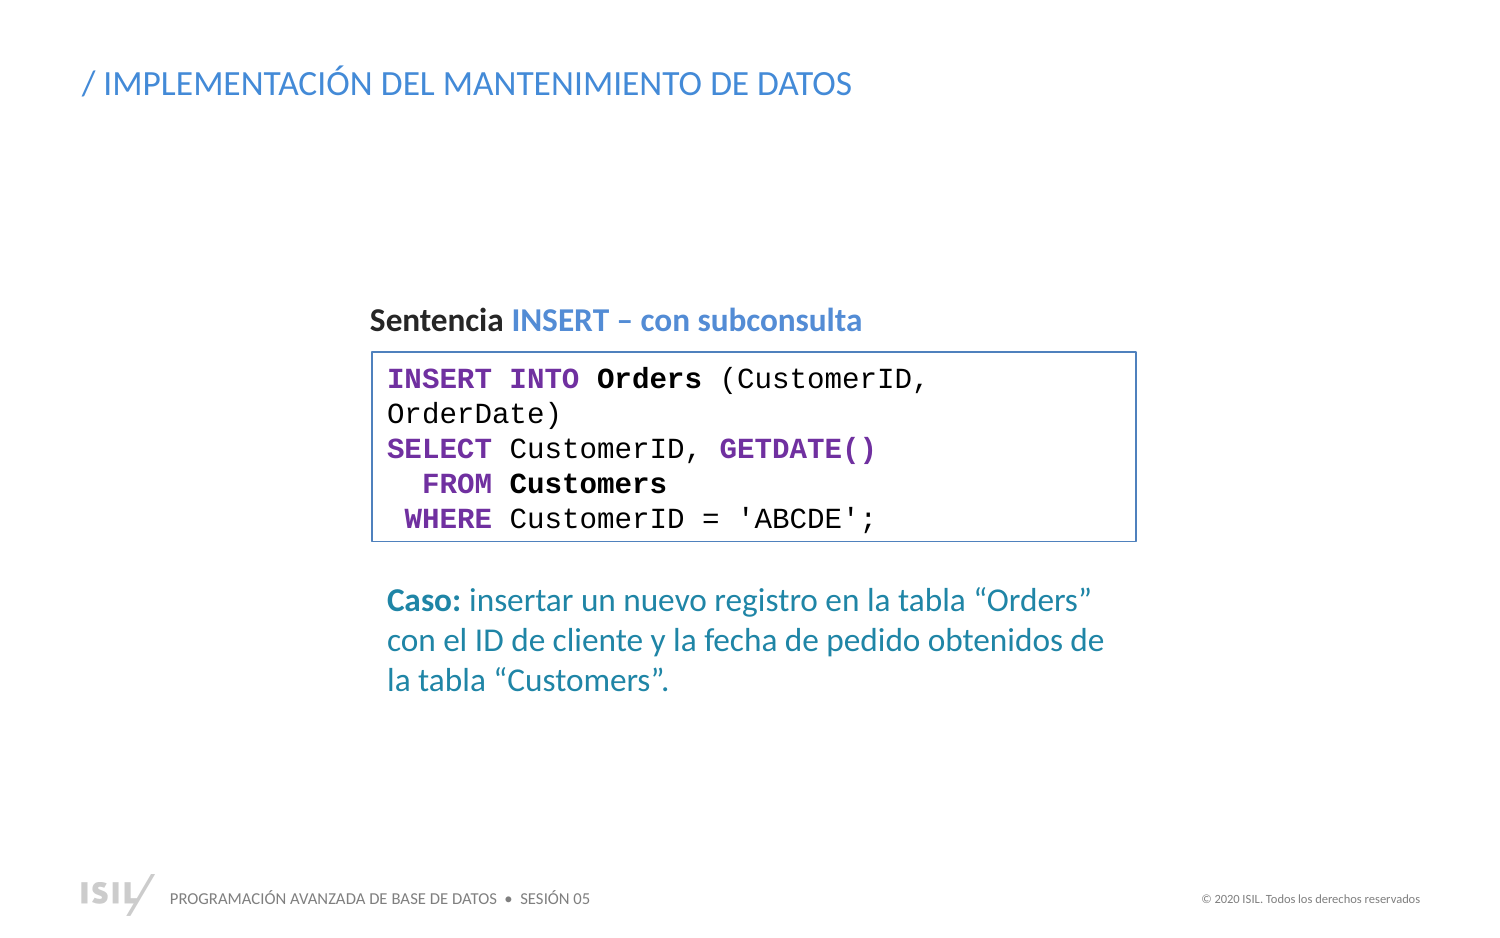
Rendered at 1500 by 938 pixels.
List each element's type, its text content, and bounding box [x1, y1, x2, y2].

text_box INSERT INTO Orders (CustomerID, OrderDate) SELECT CustomerID, GETDATE() FROM Customers WHERE CustomerID = 'ABCDE'; [372, 351, 1136, 542]
text_box / IMPLEMENTACIÓN DEL MANTENIMIENTO DE DATOS [66, 52, 1249, 111]
text_box Caso: insertar un nuevo registro en la tabla “Orders” con el ID de cliente y la fecha de pedido obtenidos de la tabla “Customers”. [372, 570, 1136, 706]
text_box Sentencia INSERT – con subconsulta [367, 297, 1103, 338]
